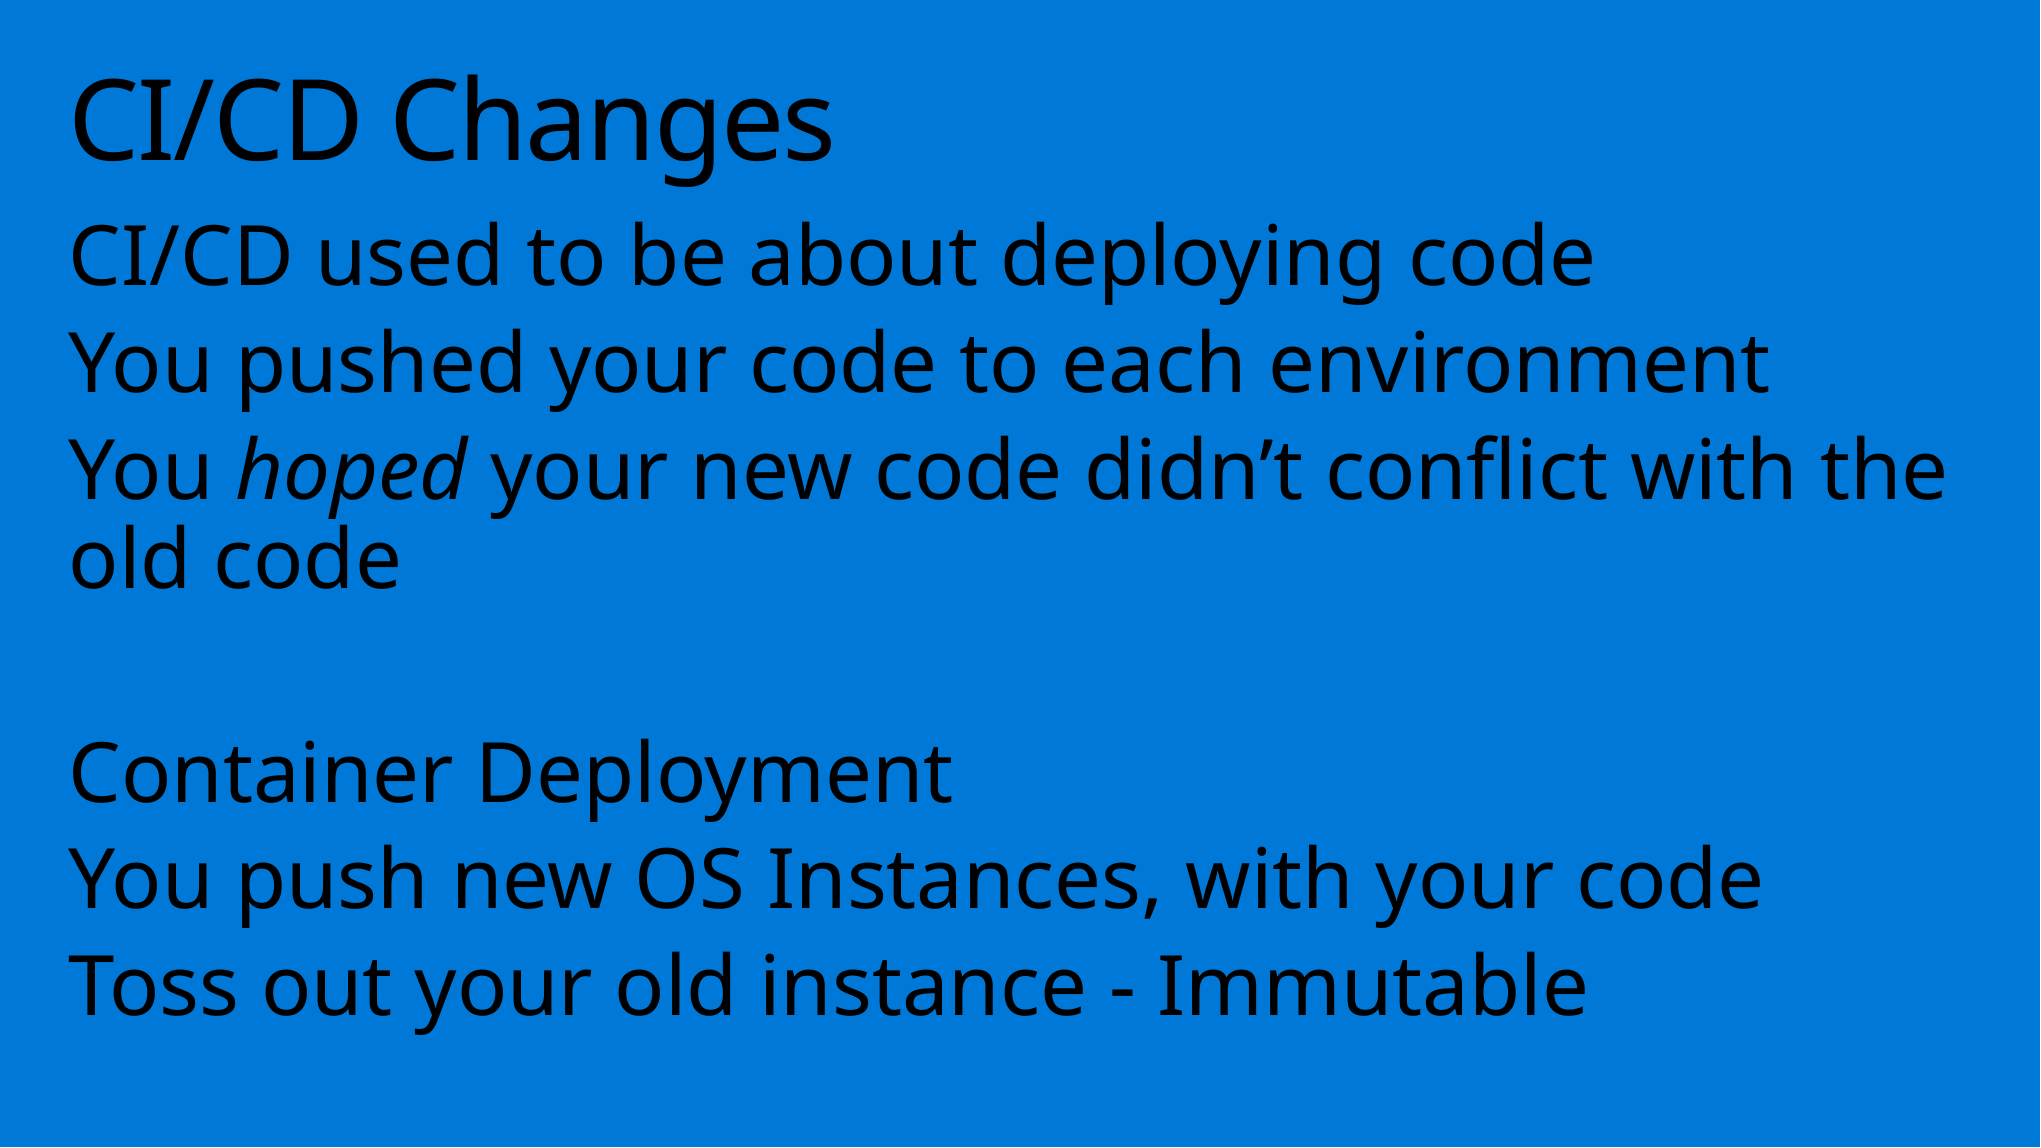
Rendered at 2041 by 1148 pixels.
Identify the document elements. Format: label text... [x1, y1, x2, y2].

title CI/CD Changes [45, 48, 1996, 198]
list CI/CD used to be about deploying code You pushed your code to each environment You hoped your new code didn’t conflict with the old code Container Deployment You push new OS Instances, with your code Toss out your old instance - Immutable [45, 198, 1996, 1078]
